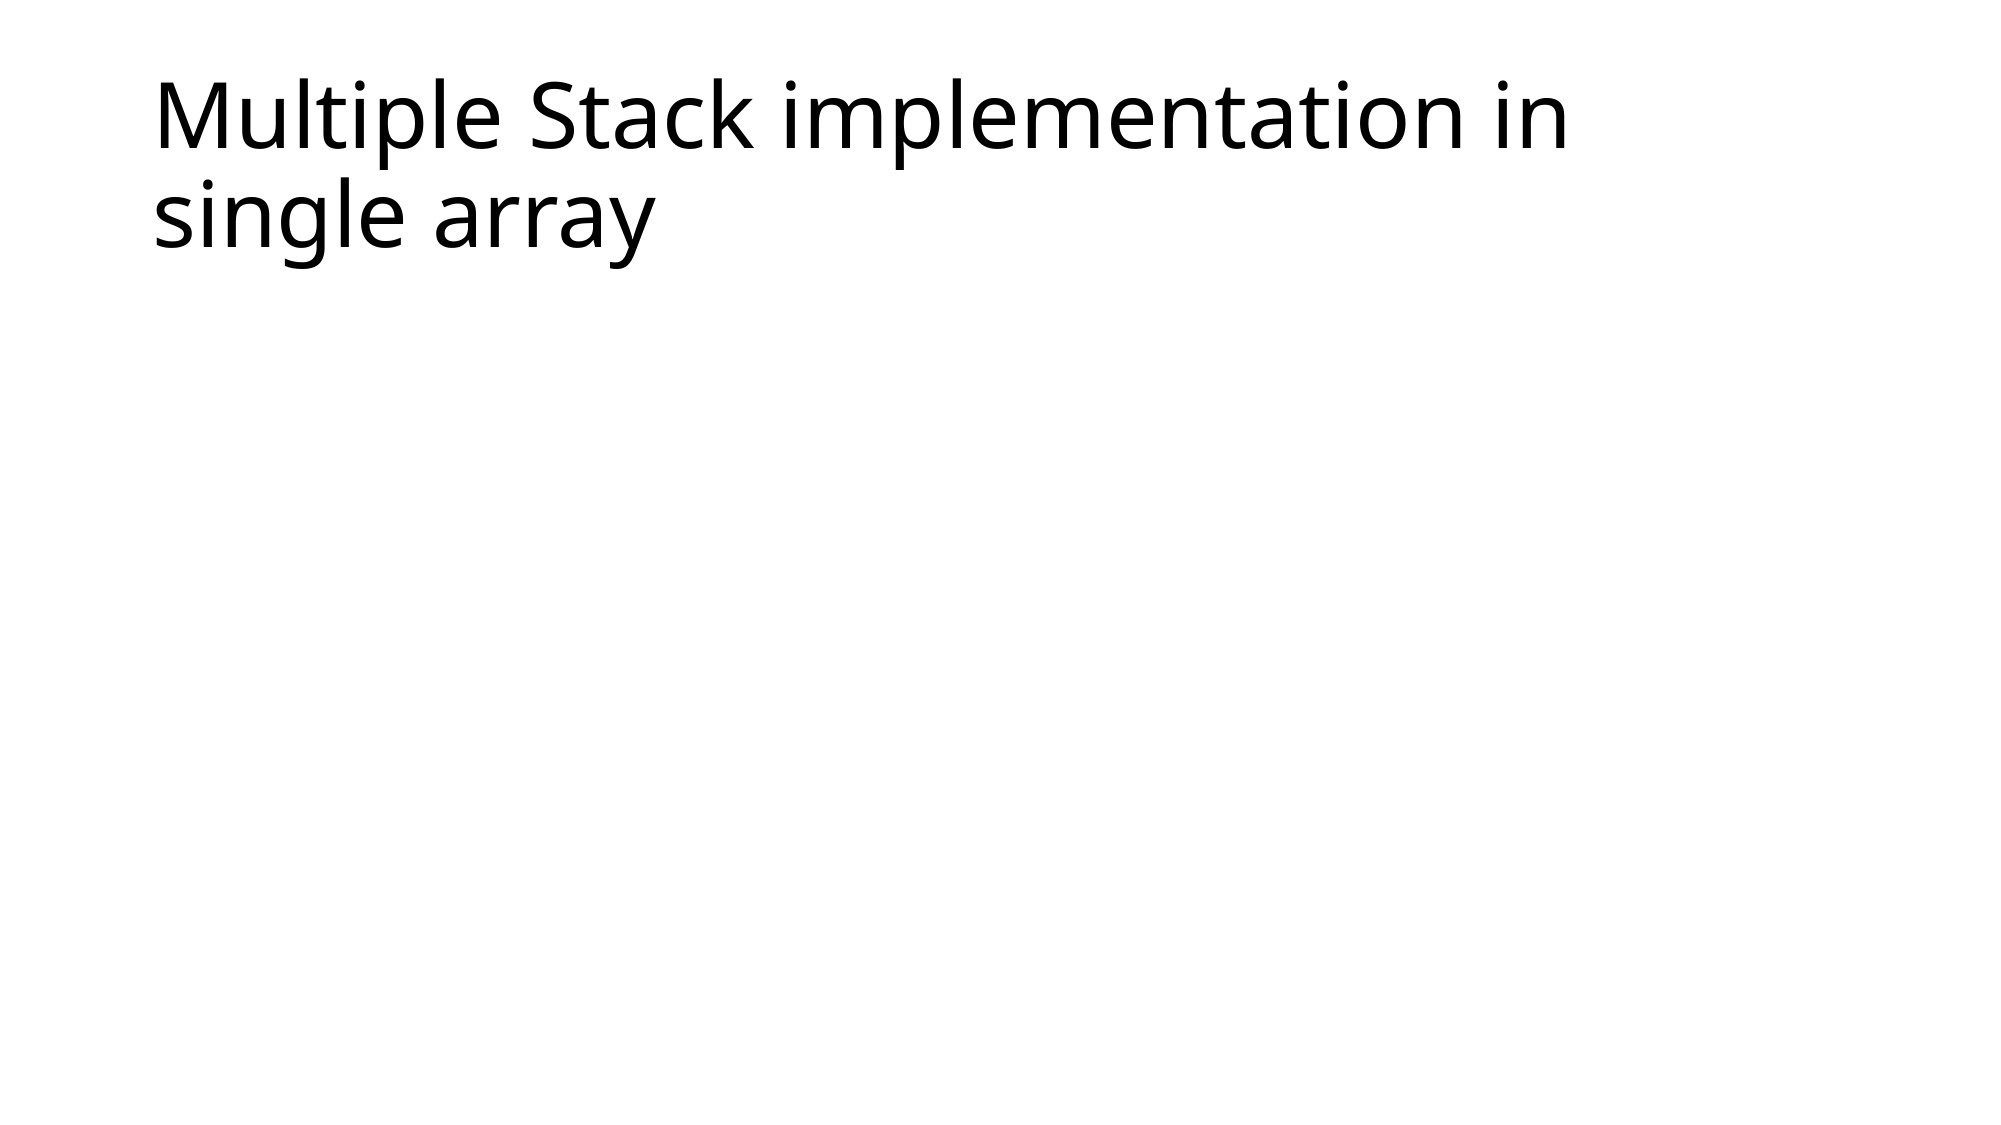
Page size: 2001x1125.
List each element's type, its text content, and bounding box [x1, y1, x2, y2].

title Multiple Stack implementation in single array [137, 59, 1863, 278]
